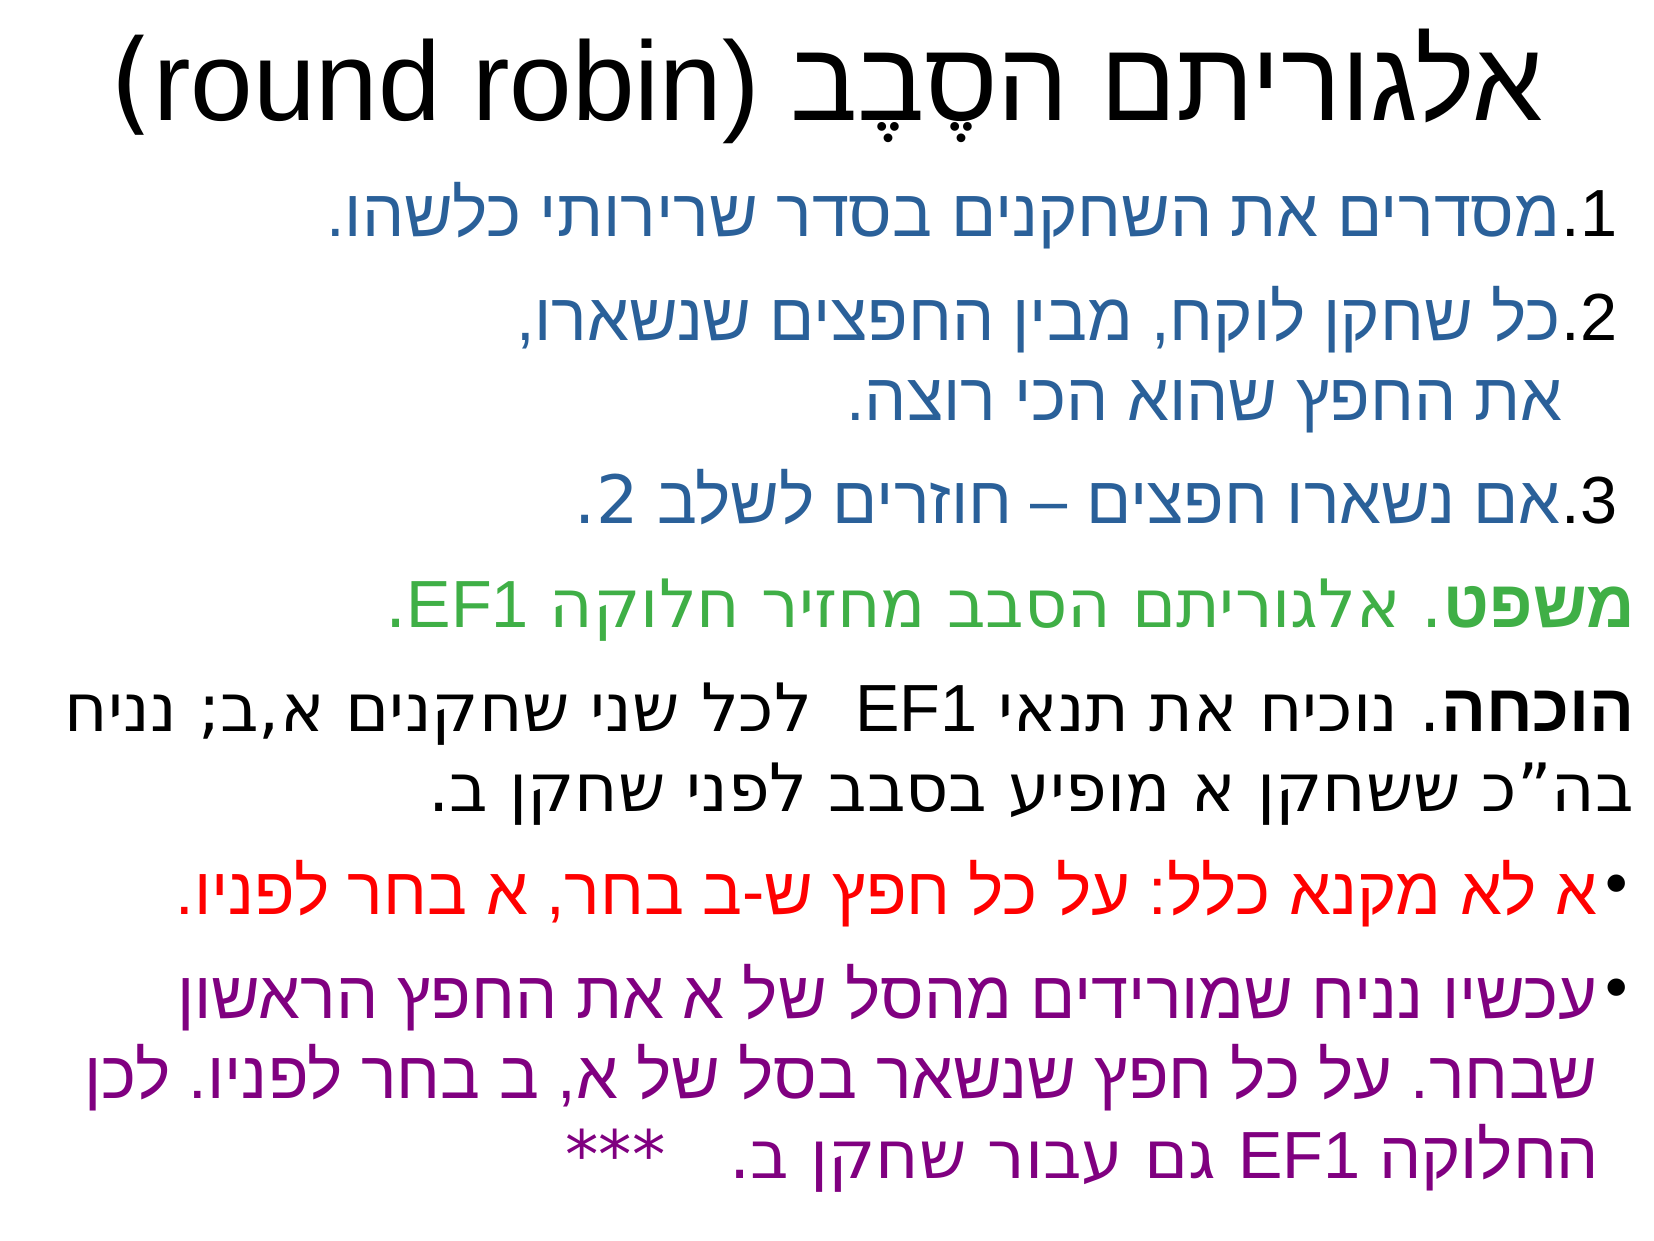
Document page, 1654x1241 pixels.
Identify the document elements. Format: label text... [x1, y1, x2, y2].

text_box מסדרים את השחקנים בסדר שרירותי כלשהו. כל שחקן לוקח, מבין החפצים שנשארו, את החפץ שהוא הכי רוצה. אם נשארו חפצים – חוזרים לשלב 2. משפט. אלגוריתם הסבב מחזיר חלוקה EF1. הוכחה. נוכיח את תנאי EF1 לכל שני שחקנים א,ב; נניח בה”כ ששחקן א מופיע בסבב לפני שחקן ב. א לא מקנא כלל: על כל חפץ ש-ב בחר, א בחר לפניו. עכשיו נניח שמורידים מהסל של א את החפץ הראשון שבחר. על כל חפץ שנשאר בסל של א, ב בחר לפניו. לכן החלוקה EF1 גם עבור שחקן ב. *** [0, 170, 1635, 1240]
text_box אלגוריתם הסֶבֶב (round robin) [0, 0, 1654, 150]
